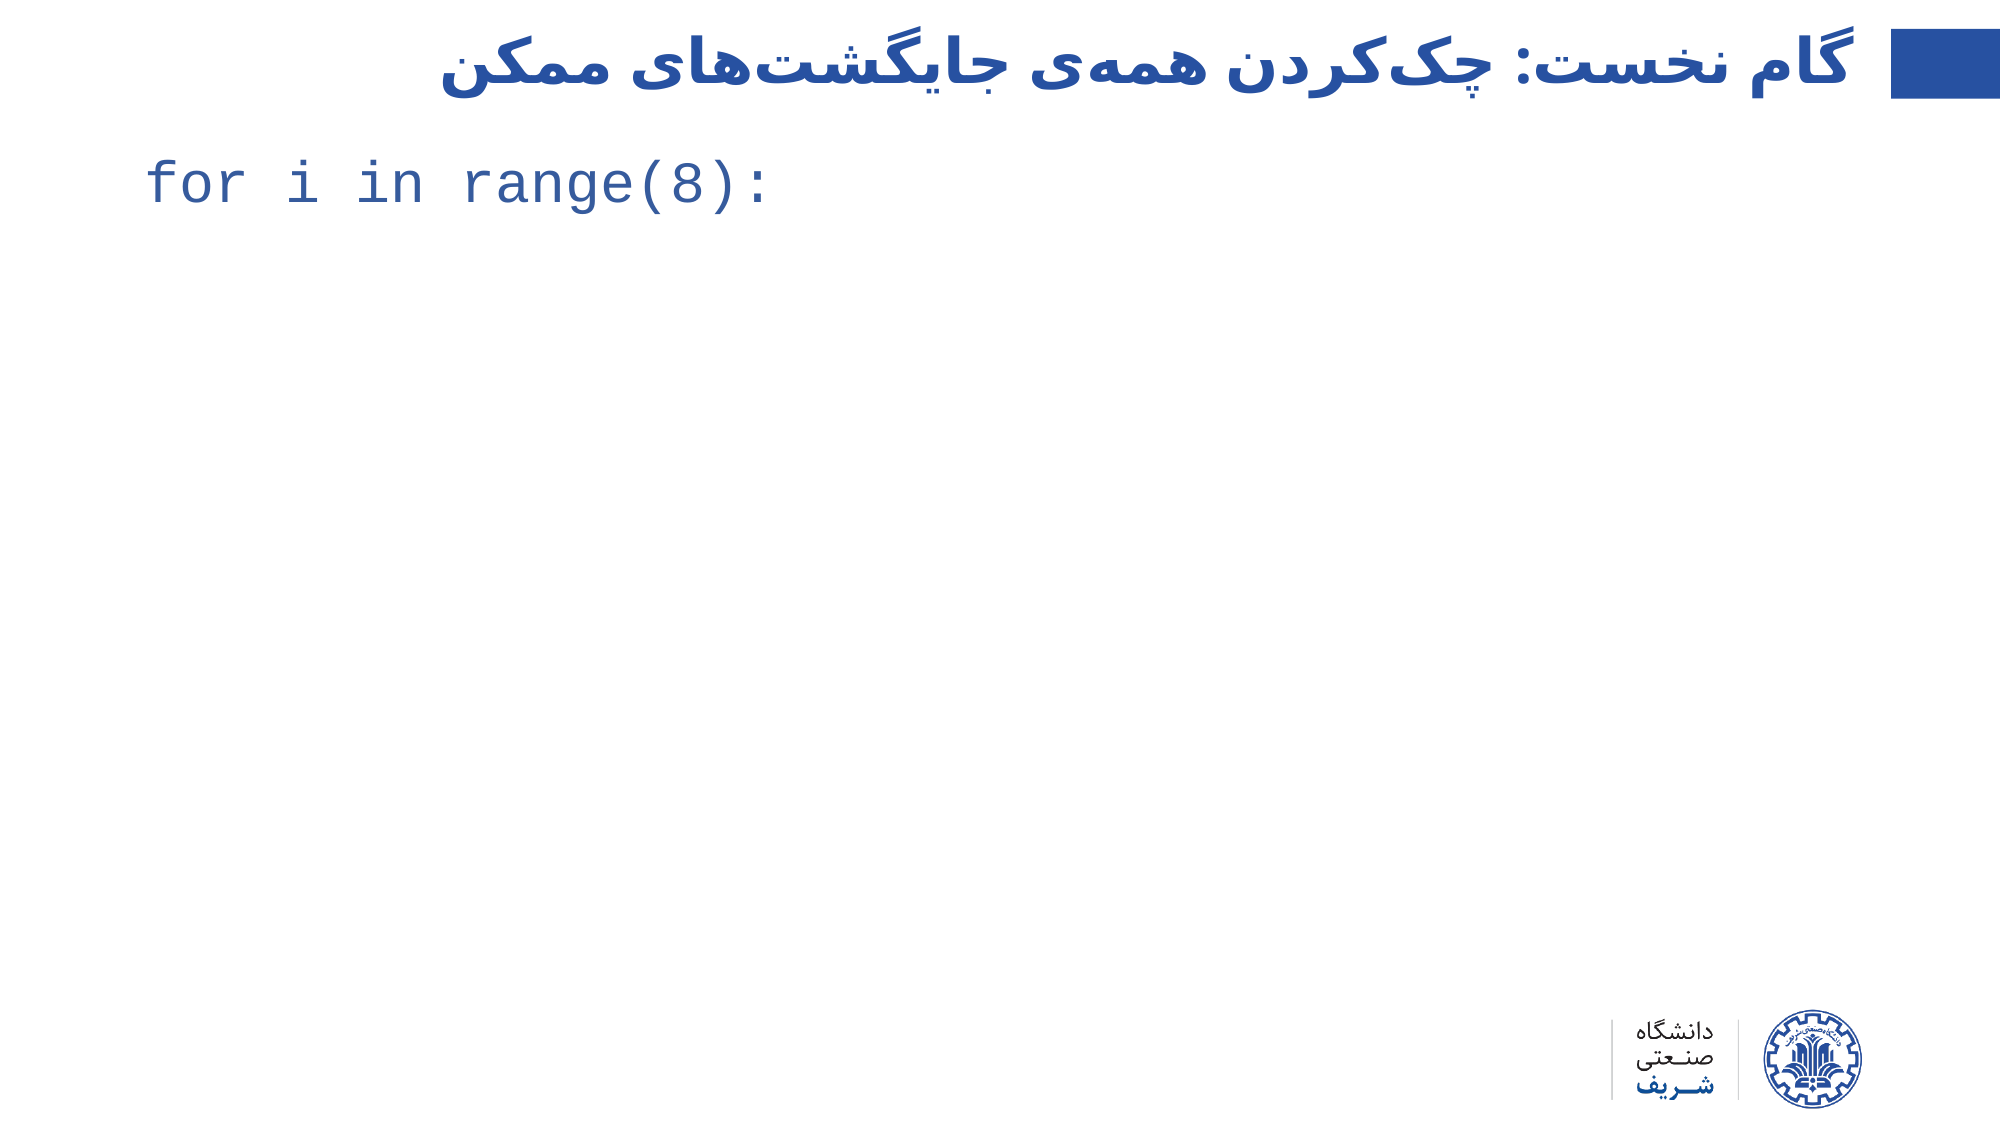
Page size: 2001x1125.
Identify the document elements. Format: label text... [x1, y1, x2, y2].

picture [1609, 1009, 1863, 1109]
list for i in range(8): [136, 144, 1863, 981]
list گام نخست: چک‌کردن همه‌ی جایگشت‌های ممکن [136, 6, 1863, 121]
